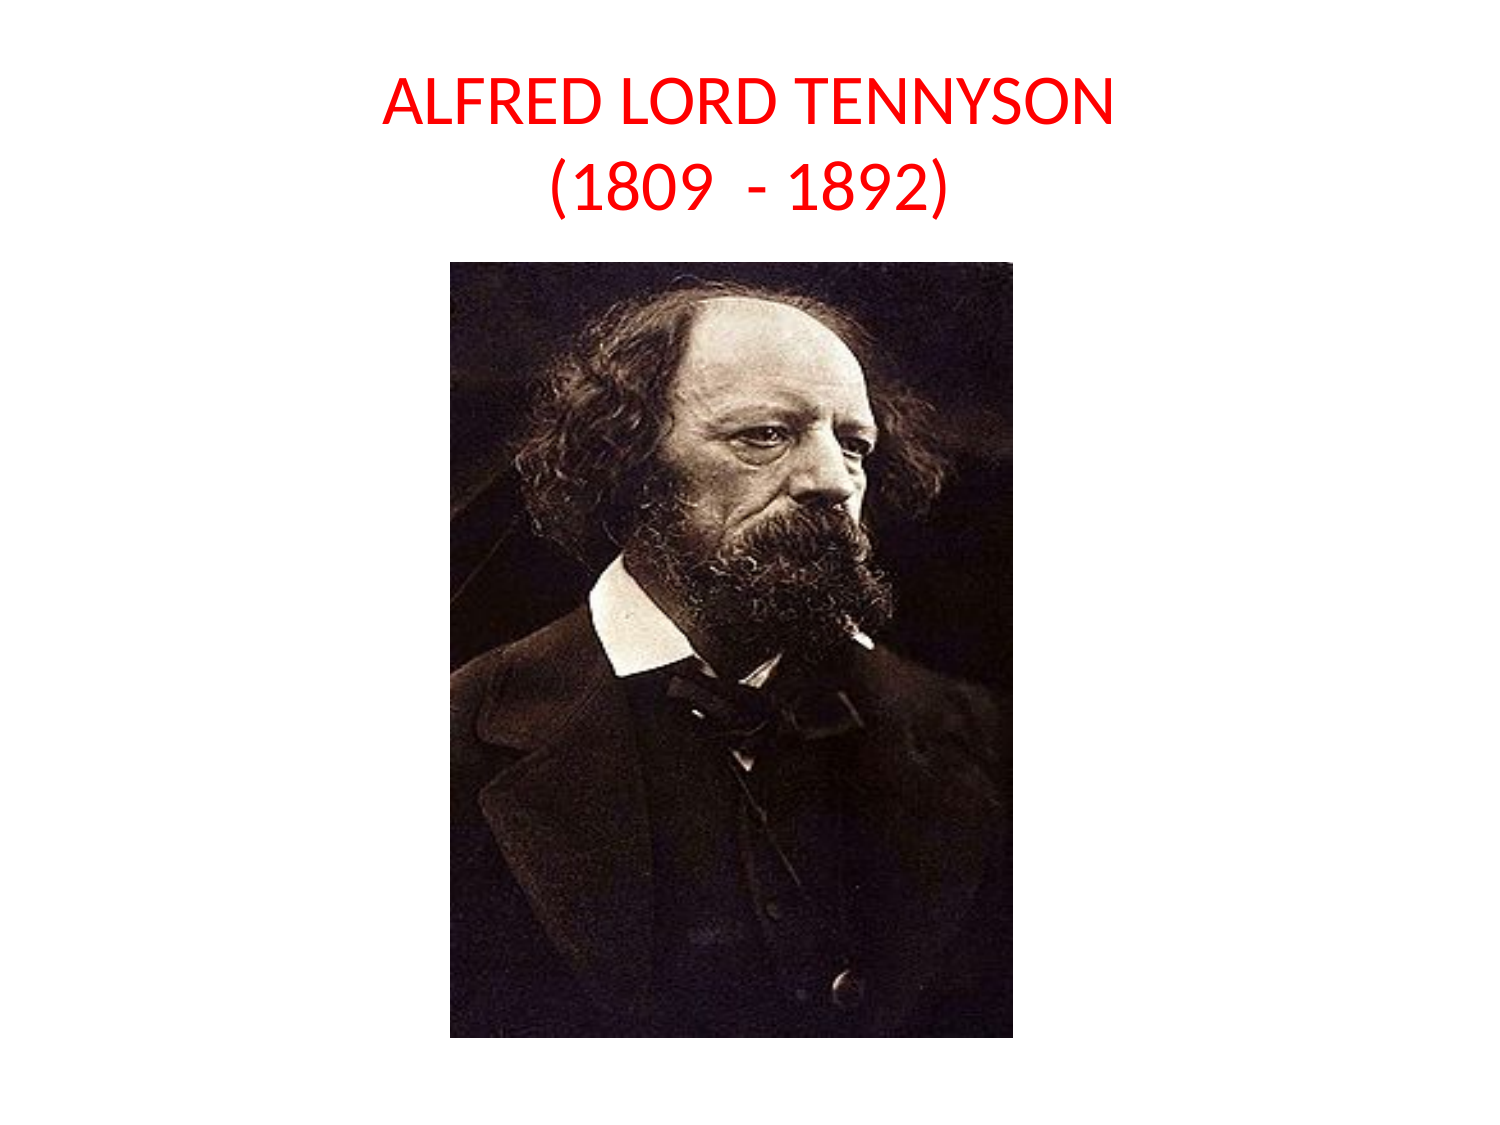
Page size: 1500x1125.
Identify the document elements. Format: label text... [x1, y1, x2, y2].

title ALFRED LORD TENNYSON (1809 - 1892) [75, 45, 1425, 233]
picture [449, 262, 1013, 1038]
